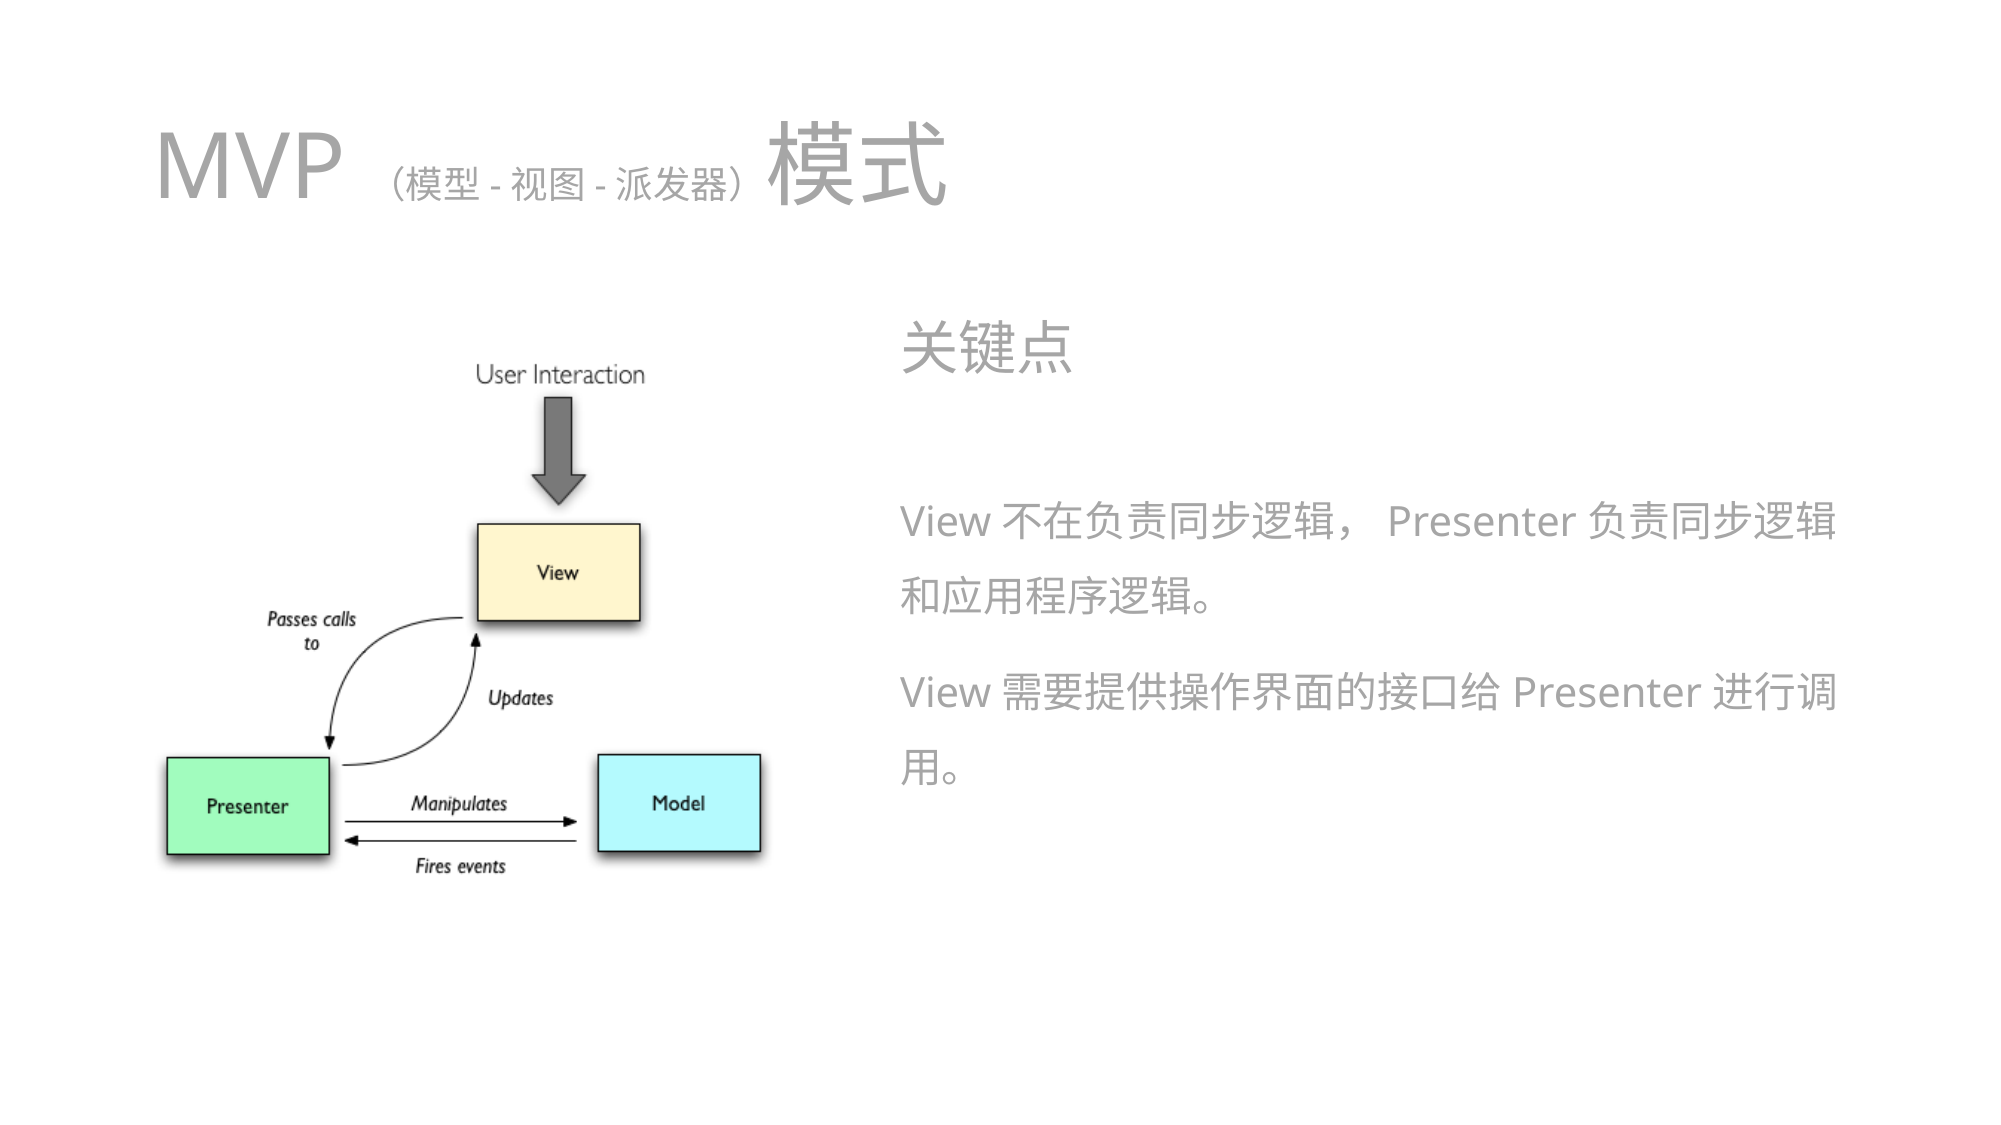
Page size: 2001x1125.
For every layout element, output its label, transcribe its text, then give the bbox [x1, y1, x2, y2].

title MVP（模型-视图-派发器）模式 [137, 59, 1863, 278]
text_box [859, 287, 1848, 952]
picture [137, 345, 791, 894]
text_box 关键点 View不在负责同步逻辑，Presenter负责同步逻辑和应用程序逻辑。 View需要提供操作界面的接口给Presenter进行调用。 [884, 312, 1873, 977]
